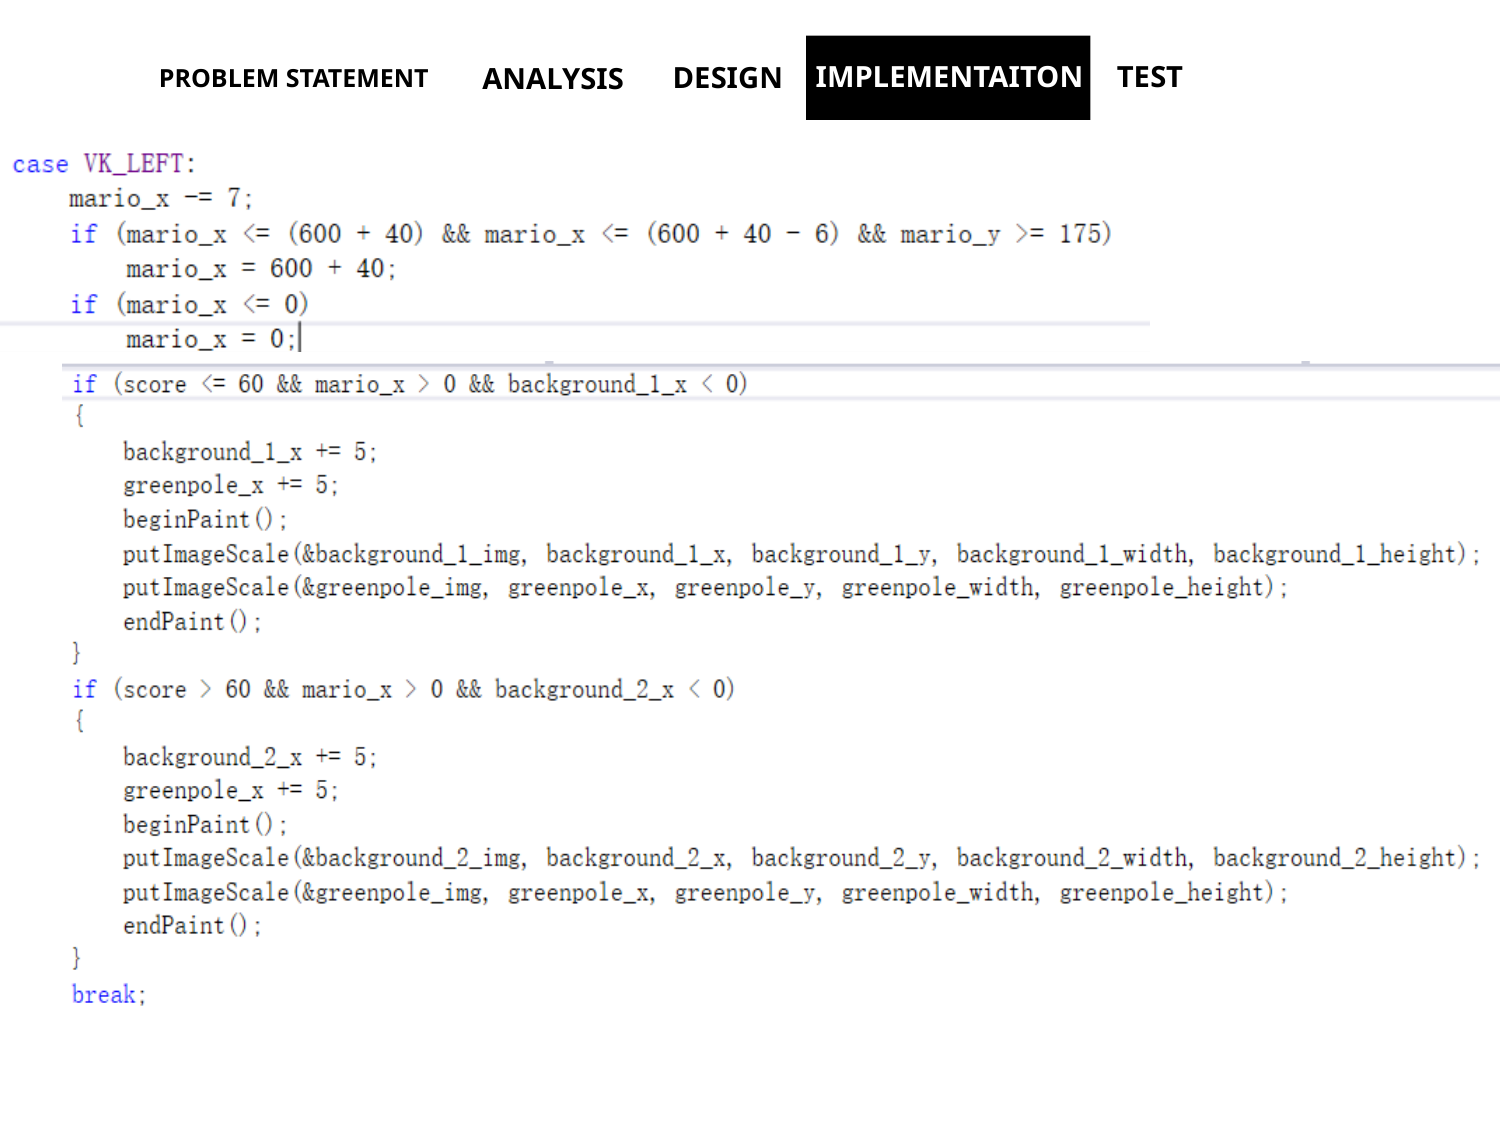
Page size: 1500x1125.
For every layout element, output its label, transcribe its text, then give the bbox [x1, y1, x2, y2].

text_box [805, 102, 1091, 121]
text_box TEST [1102, 51, 1198, 102]
text_box PROBLEM STATEMENT [144, 55, 444, 100]
text_box [805, 35, 1091, 51]
text_box ANALYSIS [467, 52, 639, 103]
picture [0, 130, 1150, 352]
picture [62, 361, 1500, 1012]
text_box IMPLEMENTAITON [800, 51, 1099, 102]
text_box DESIGN [657, 52, 800, 102]
